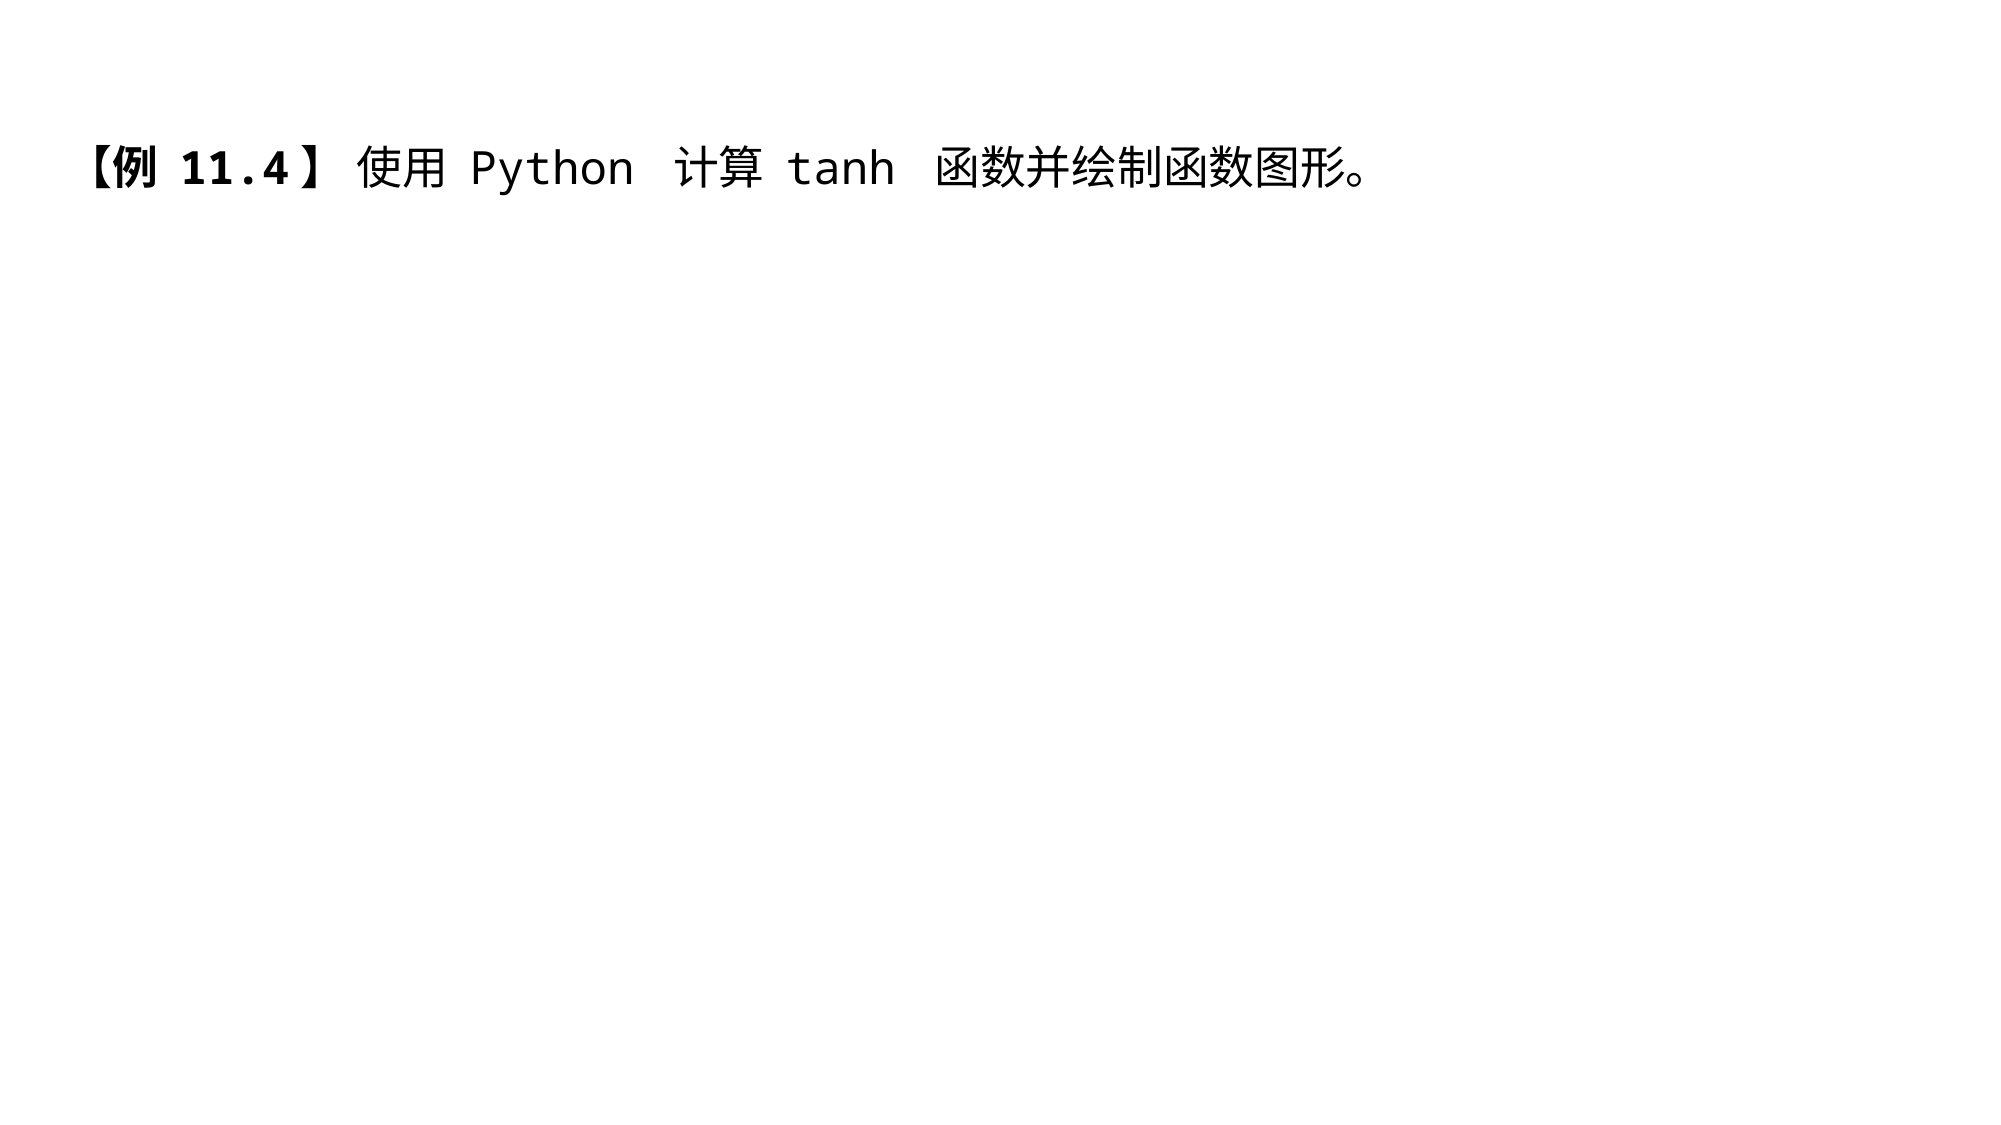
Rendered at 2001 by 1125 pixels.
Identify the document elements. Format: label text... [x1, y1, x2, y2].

list 【例 11.4】 使用 Python 计算 tanh 函数并绘制函数图形。 [51, 137, 1777, 214]
